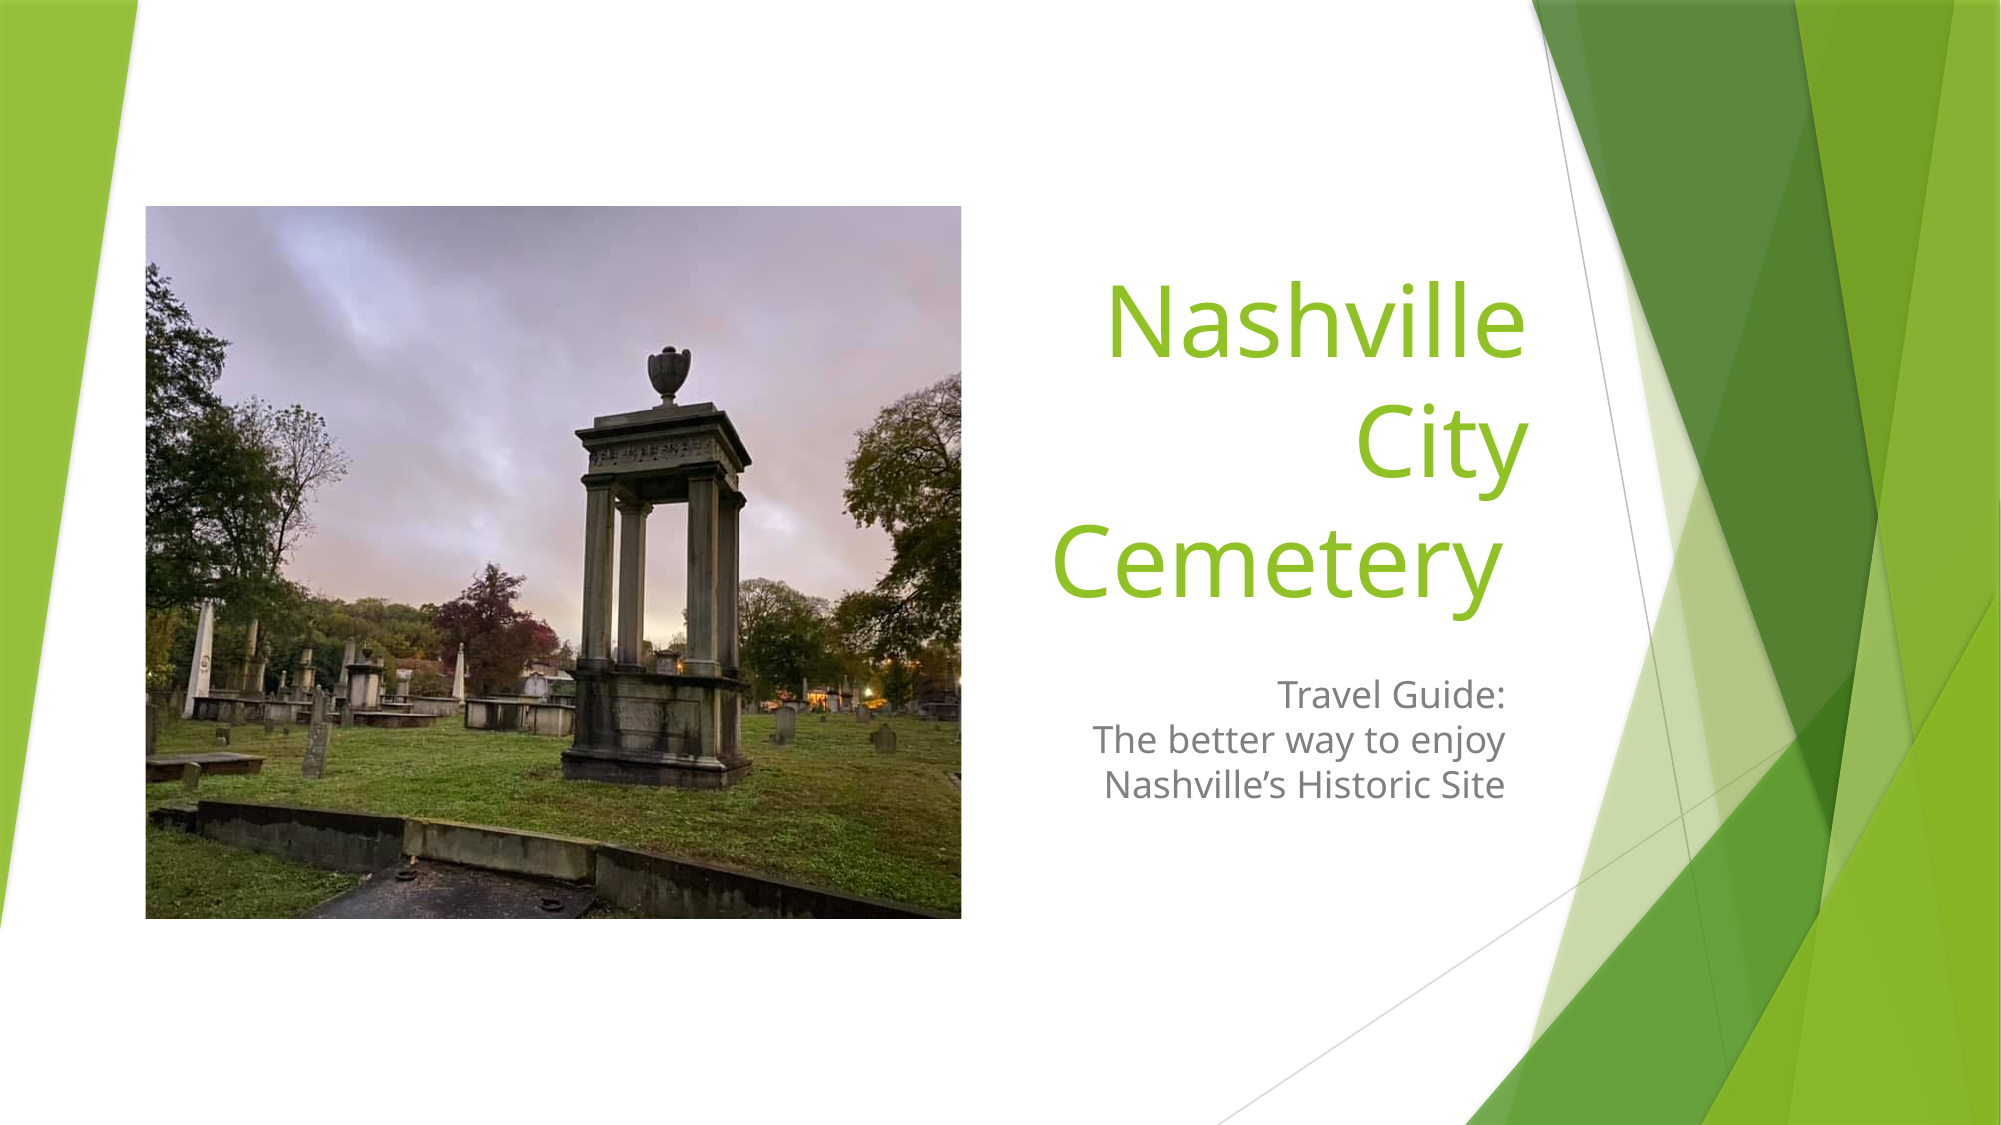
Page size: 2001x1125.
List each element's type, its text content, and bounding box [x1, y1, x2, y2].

picture [145, 206, 962, 919]
title Nashville City Cemetery [1023, 167, 1545, 625]
subtitle Travel Guide: The better way to enjoy Nashville’s Historic Site [999, 664, 1522, 919]
